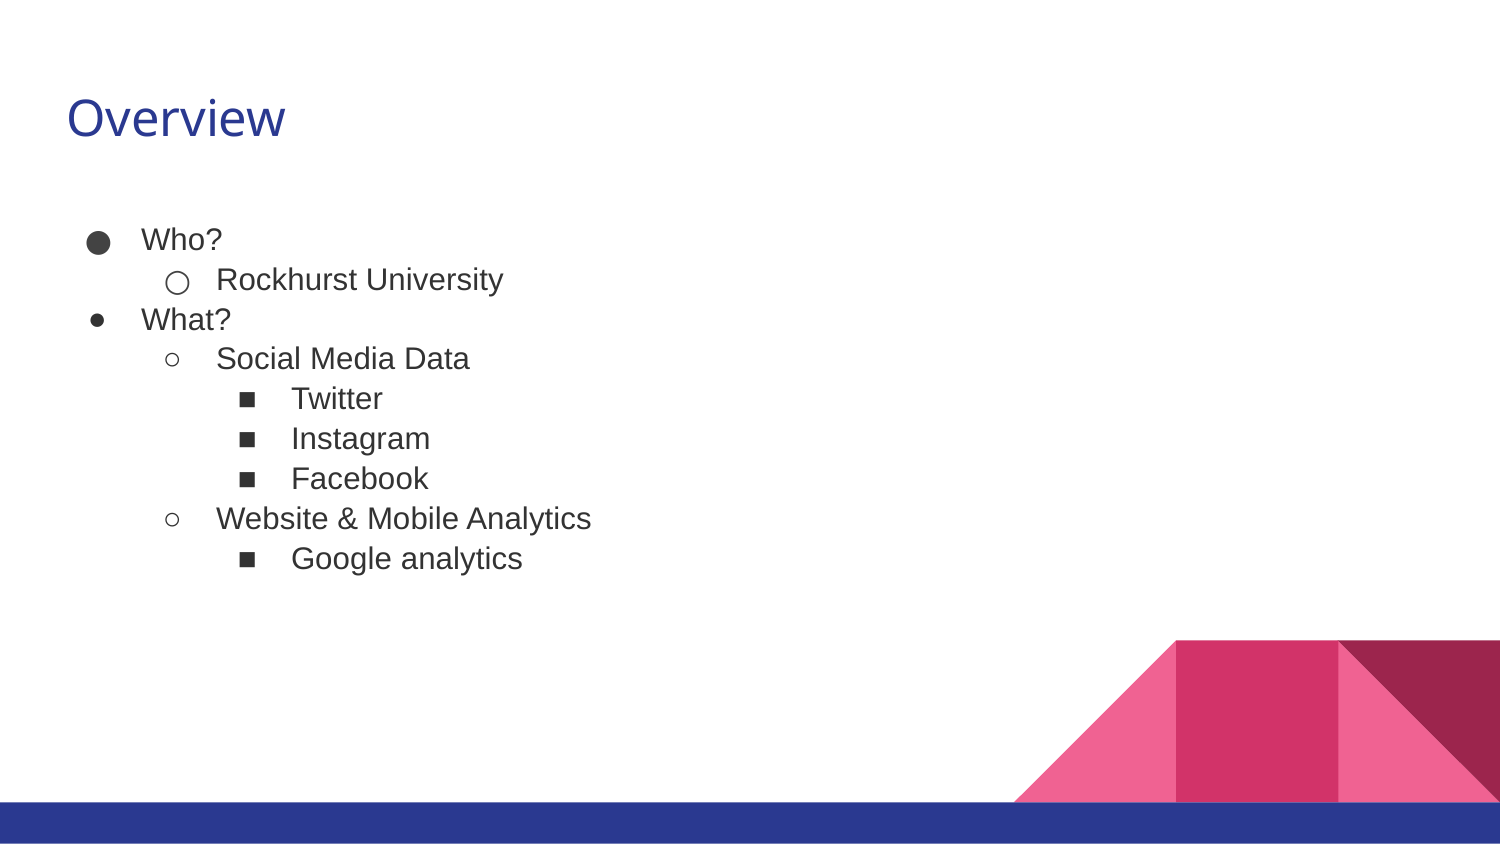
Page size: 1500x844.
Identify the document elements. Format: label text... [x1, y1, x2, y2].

title Overview [51, 67, 1449, 167]
list Who? Rockhurst University What? Social Media Data Twitter Instagram Facebook Website & Mobile Analytics Google analytics [51, 201, 1449, 750]
